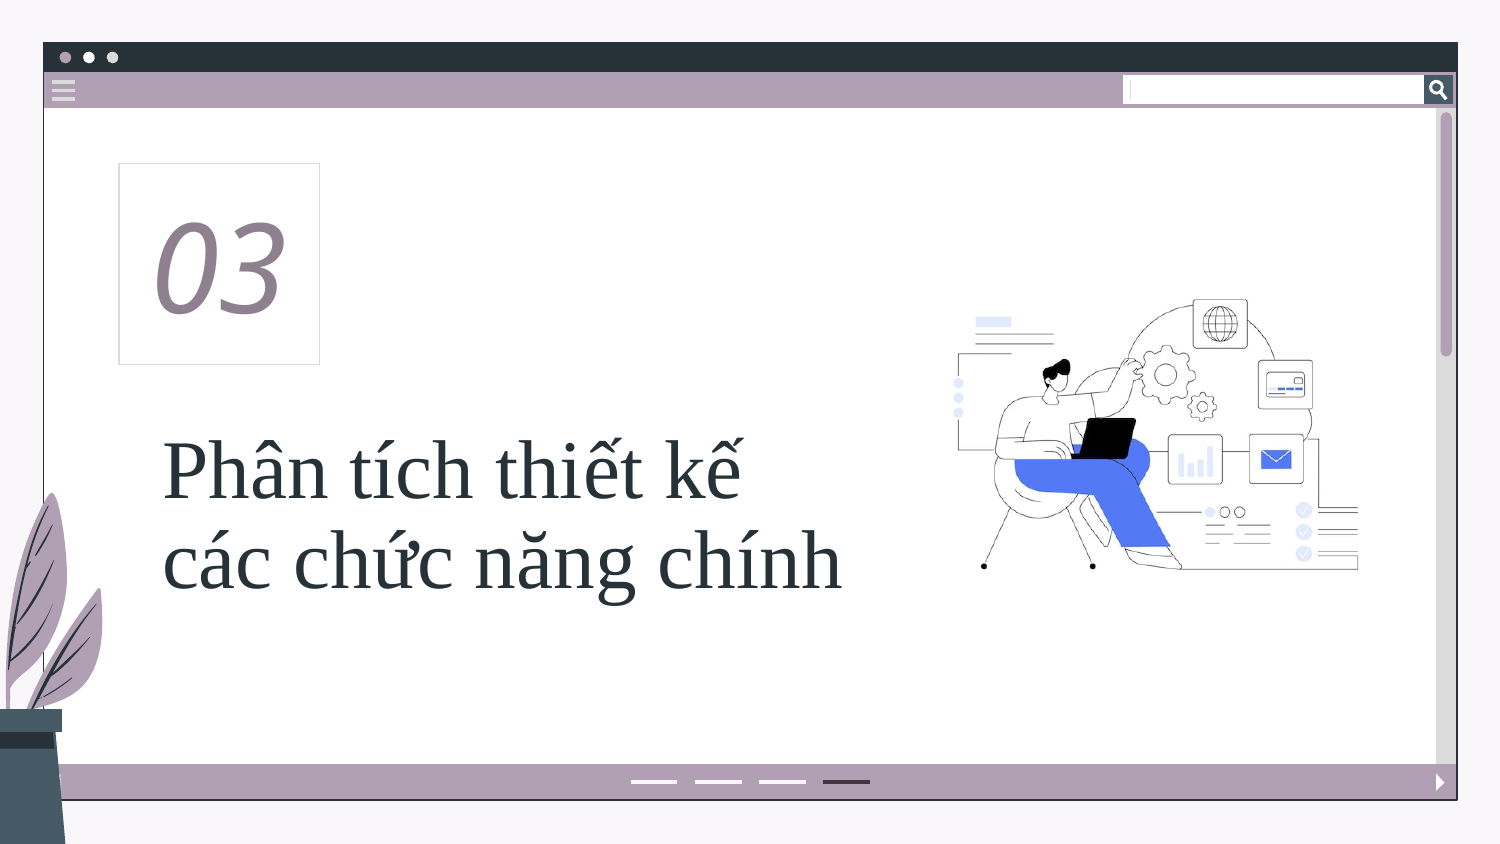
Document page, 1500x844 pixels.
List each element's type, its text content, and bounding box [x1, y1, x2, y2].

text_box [630, 779, 871, 785]
picture [902, 249, 1409, 619]
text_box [0, 492, 106, 844]
title 03 [118, 163, 320, 365]
title Phân tích thiết kế các chức năng chính [147, 382, 861, 622]
